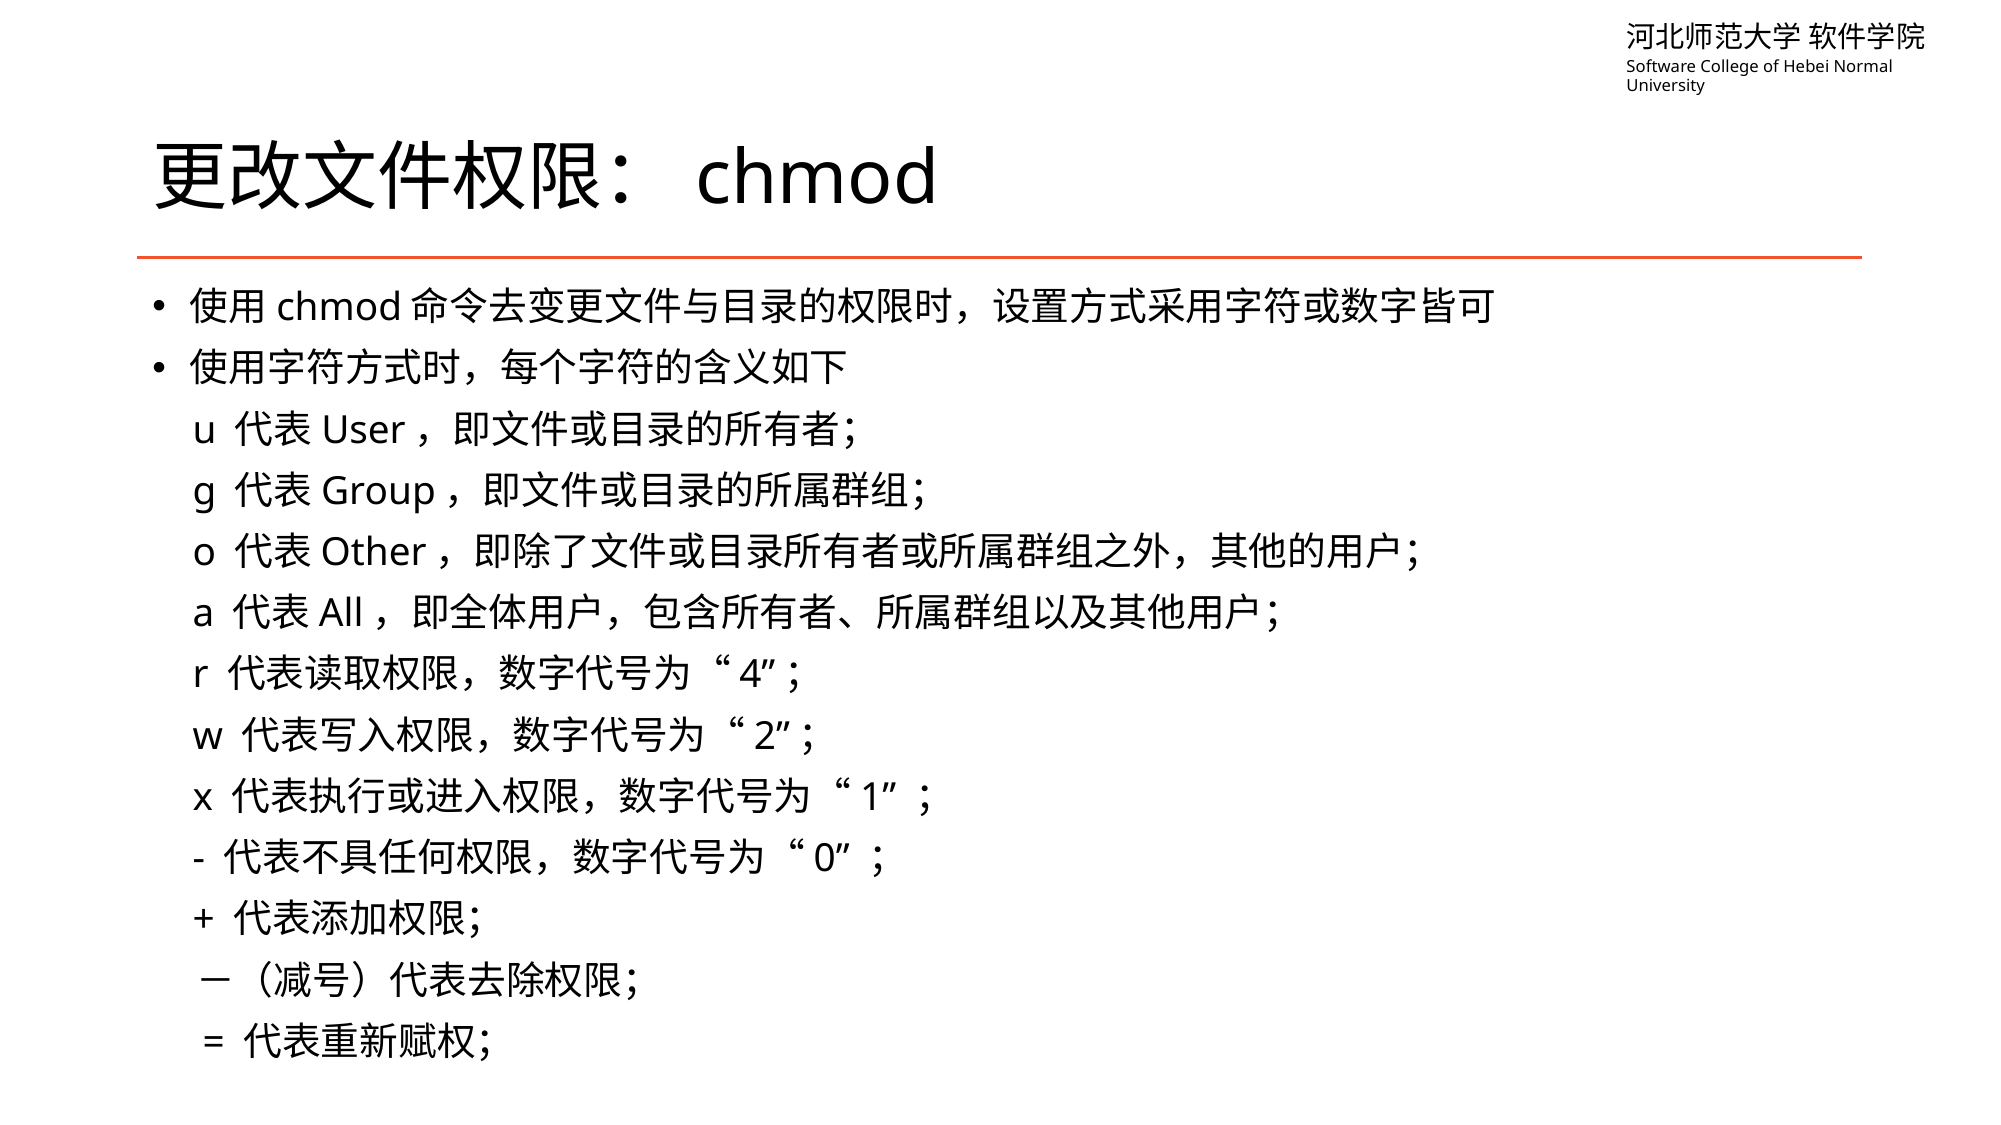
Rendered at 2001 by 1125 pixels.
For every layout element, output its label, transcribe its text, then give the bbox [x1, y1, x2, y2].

title 更改文件权限：chmod [137, 120, 1863, 237]
list 使用chmod命令去变更文件与目录的权限时，设置方式采用字符或数字皆可 使用字符方式时，每个字符的含义如下 u 代表User，即文件或目录的所有者； g 代表Group，即文件或目录的所属群组； o 代表Other，即除了文件或目录所有者或所属群组之外，其他的用户； a 代表All，即全体用户，包含所有者、所属群组以及其他用户； r 代表读取权限，数字代号为“4”； w 代表写入权限，数字代号为“2”； x 代表执行或进入权限，数字代号为“1” ； - 代表不具任何权限，数字代号为“0” ； + 代表添加权限； －（减号）代表去除权限； = 代表重新赋权； [137, 279, 1863, 1079]
